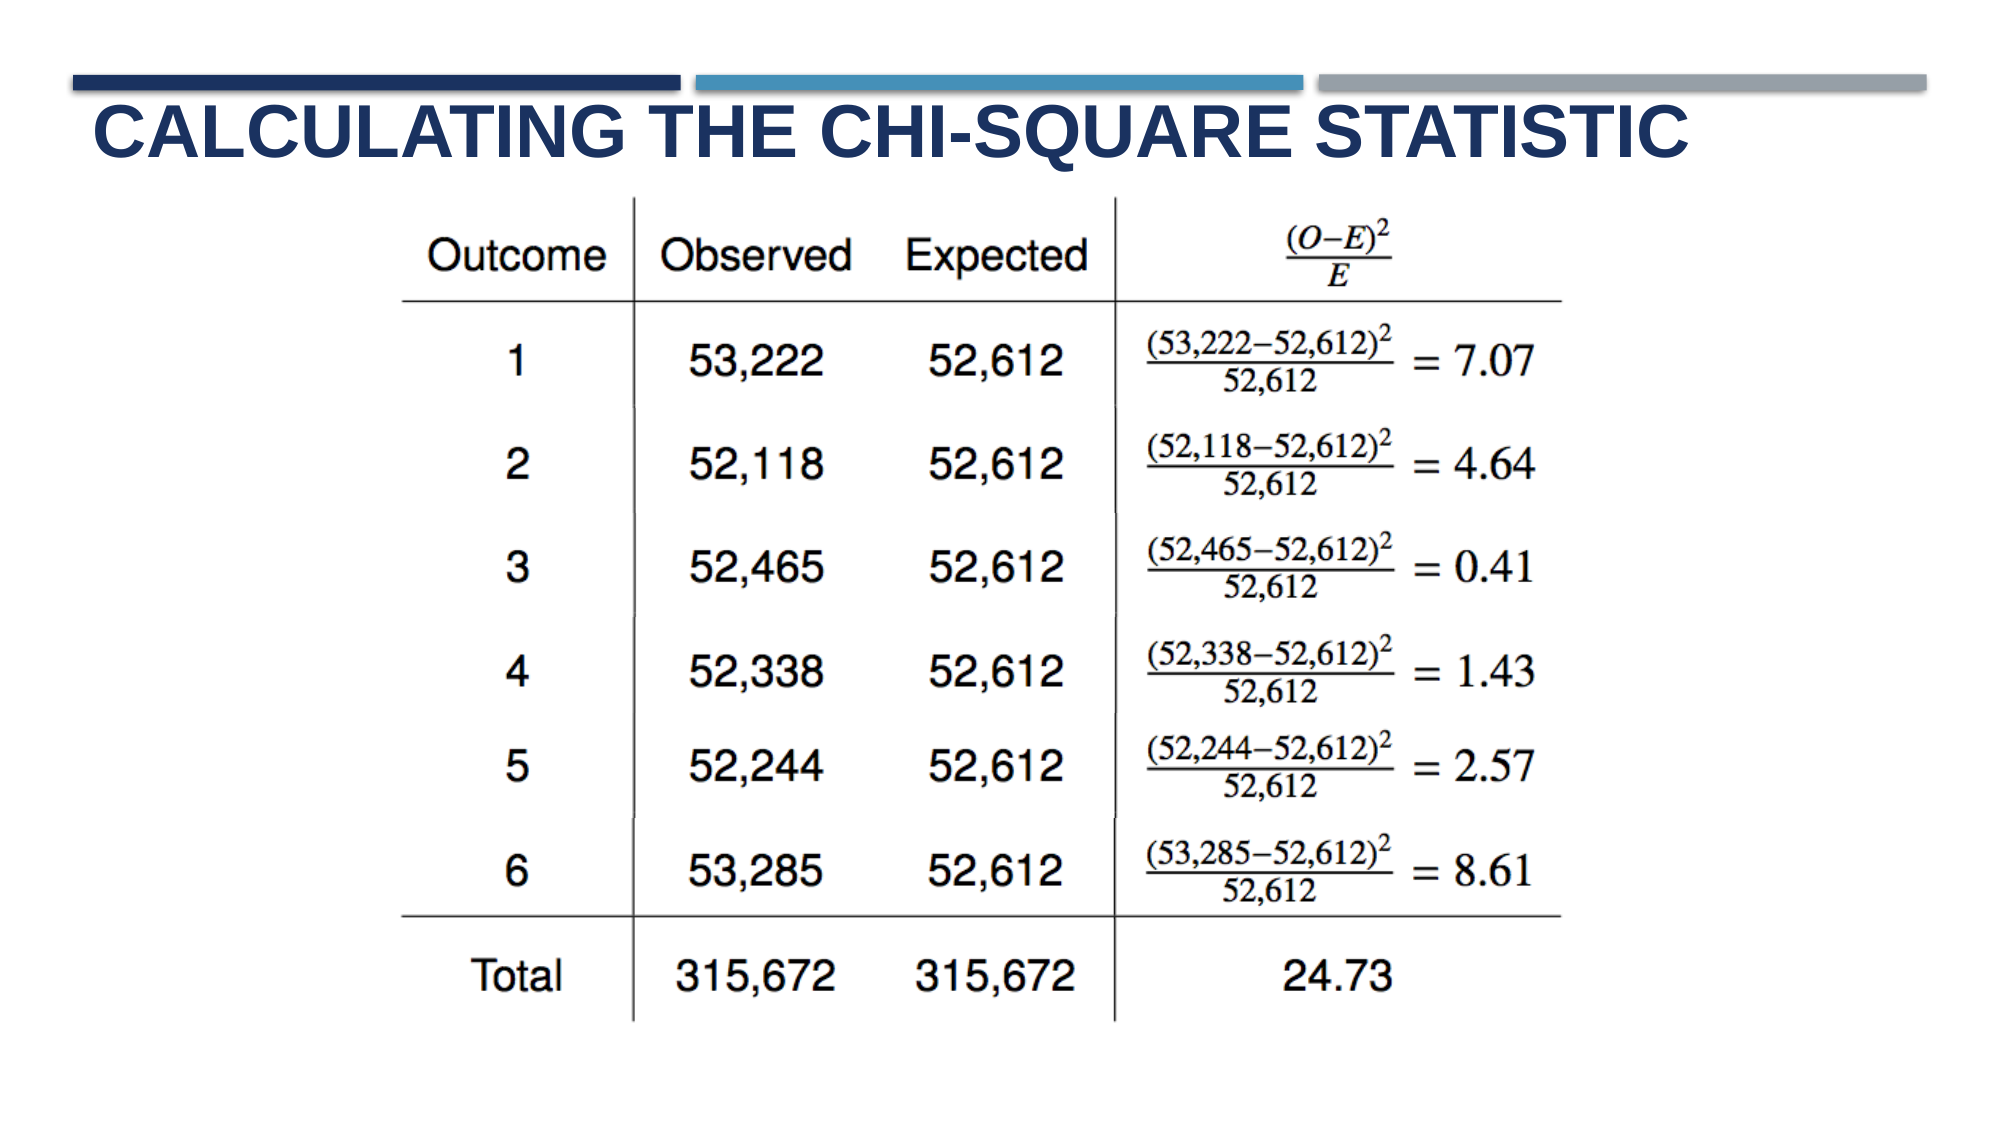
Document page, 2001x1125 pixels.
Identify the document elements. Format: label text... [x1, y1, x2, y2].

title Calculating the chi-square statistic [77, 0, 1909, 188]
picture [280, 194, 1677, 1028]
